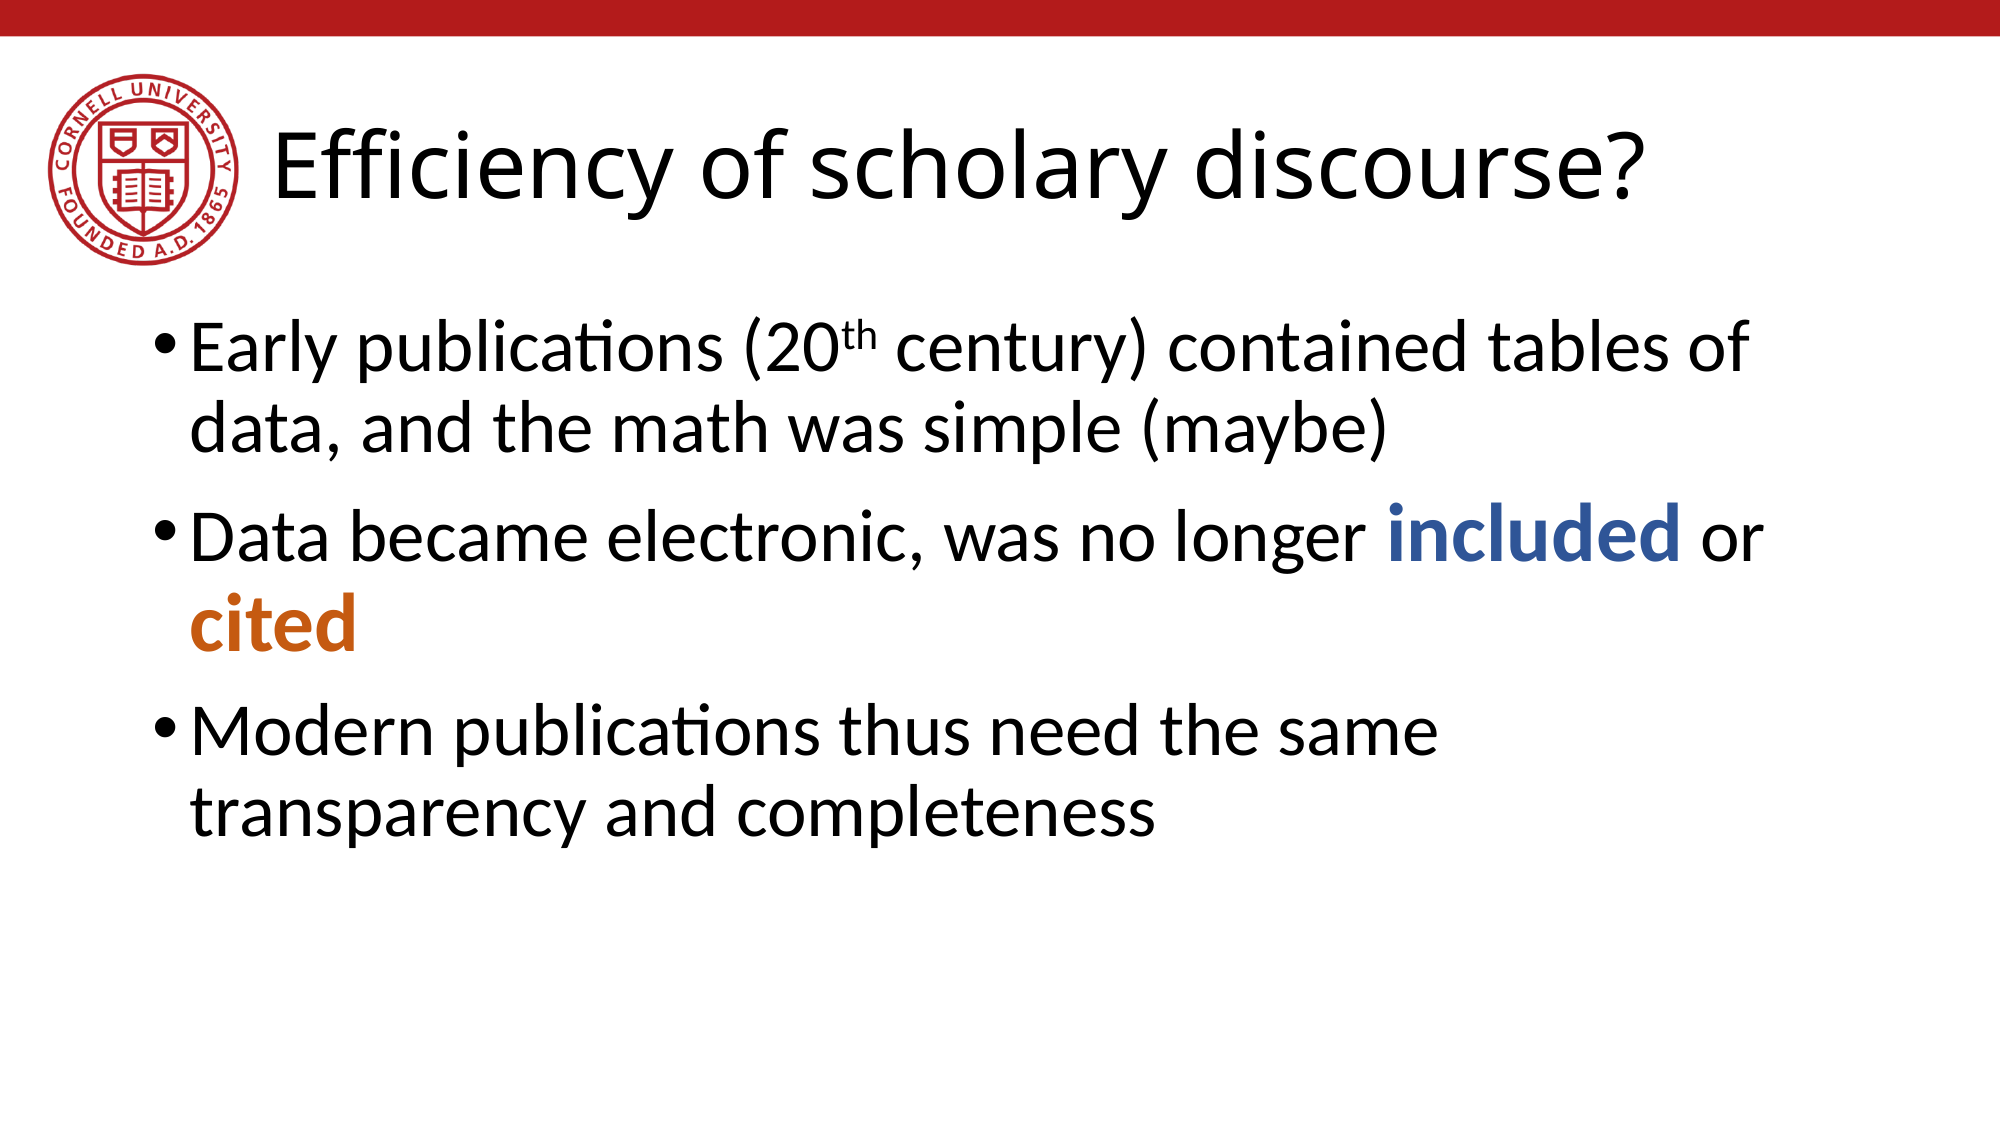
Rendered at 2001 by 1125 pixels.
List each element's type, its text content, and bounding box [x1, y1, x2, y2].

picture [39, 65, 255, 274]
title Efficiency of scholary discourse? [255, 59, 1860, 278]
list Early publications (20th century) contained tables of data, and the math was simple (maybe) Data became electronic, was no longer included or cited Modern publications thus need the same transparency and completeness [137, 299, 1863, 1014]
